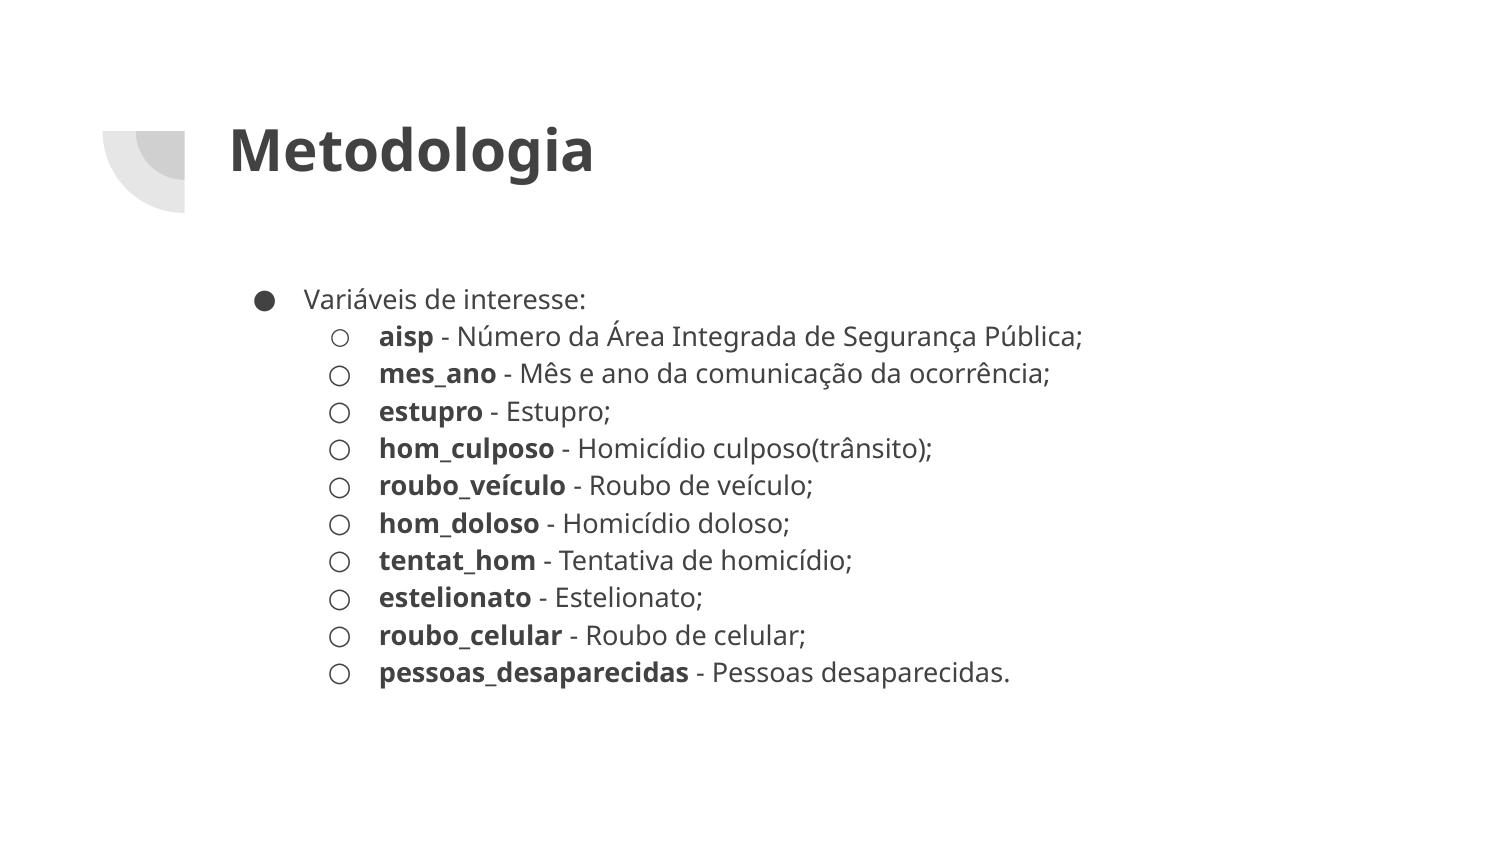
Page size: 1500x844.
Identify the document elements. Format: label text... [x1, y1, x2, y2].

title Metodologia [213, 98, 1368, 262]
list Variáveis de interesse: aisp - Número da Área Integrada de Segurança Pública; mes_ano - Mês e ano da comunicação da ocorrência; estupro - Estupro; hom_culposo - Homicídio culposo(trânsito); roubo_veículo - Roubo de veículo; hom_doloso - Homicídio doloso; tentat_hom - Tentativa de homicídio; estelionato - Estelionato; roubo_celular - Roubo de celular; pessoas_desaparecidas - Pessoas desaparecidas. [213, 262, 1368, 722]
